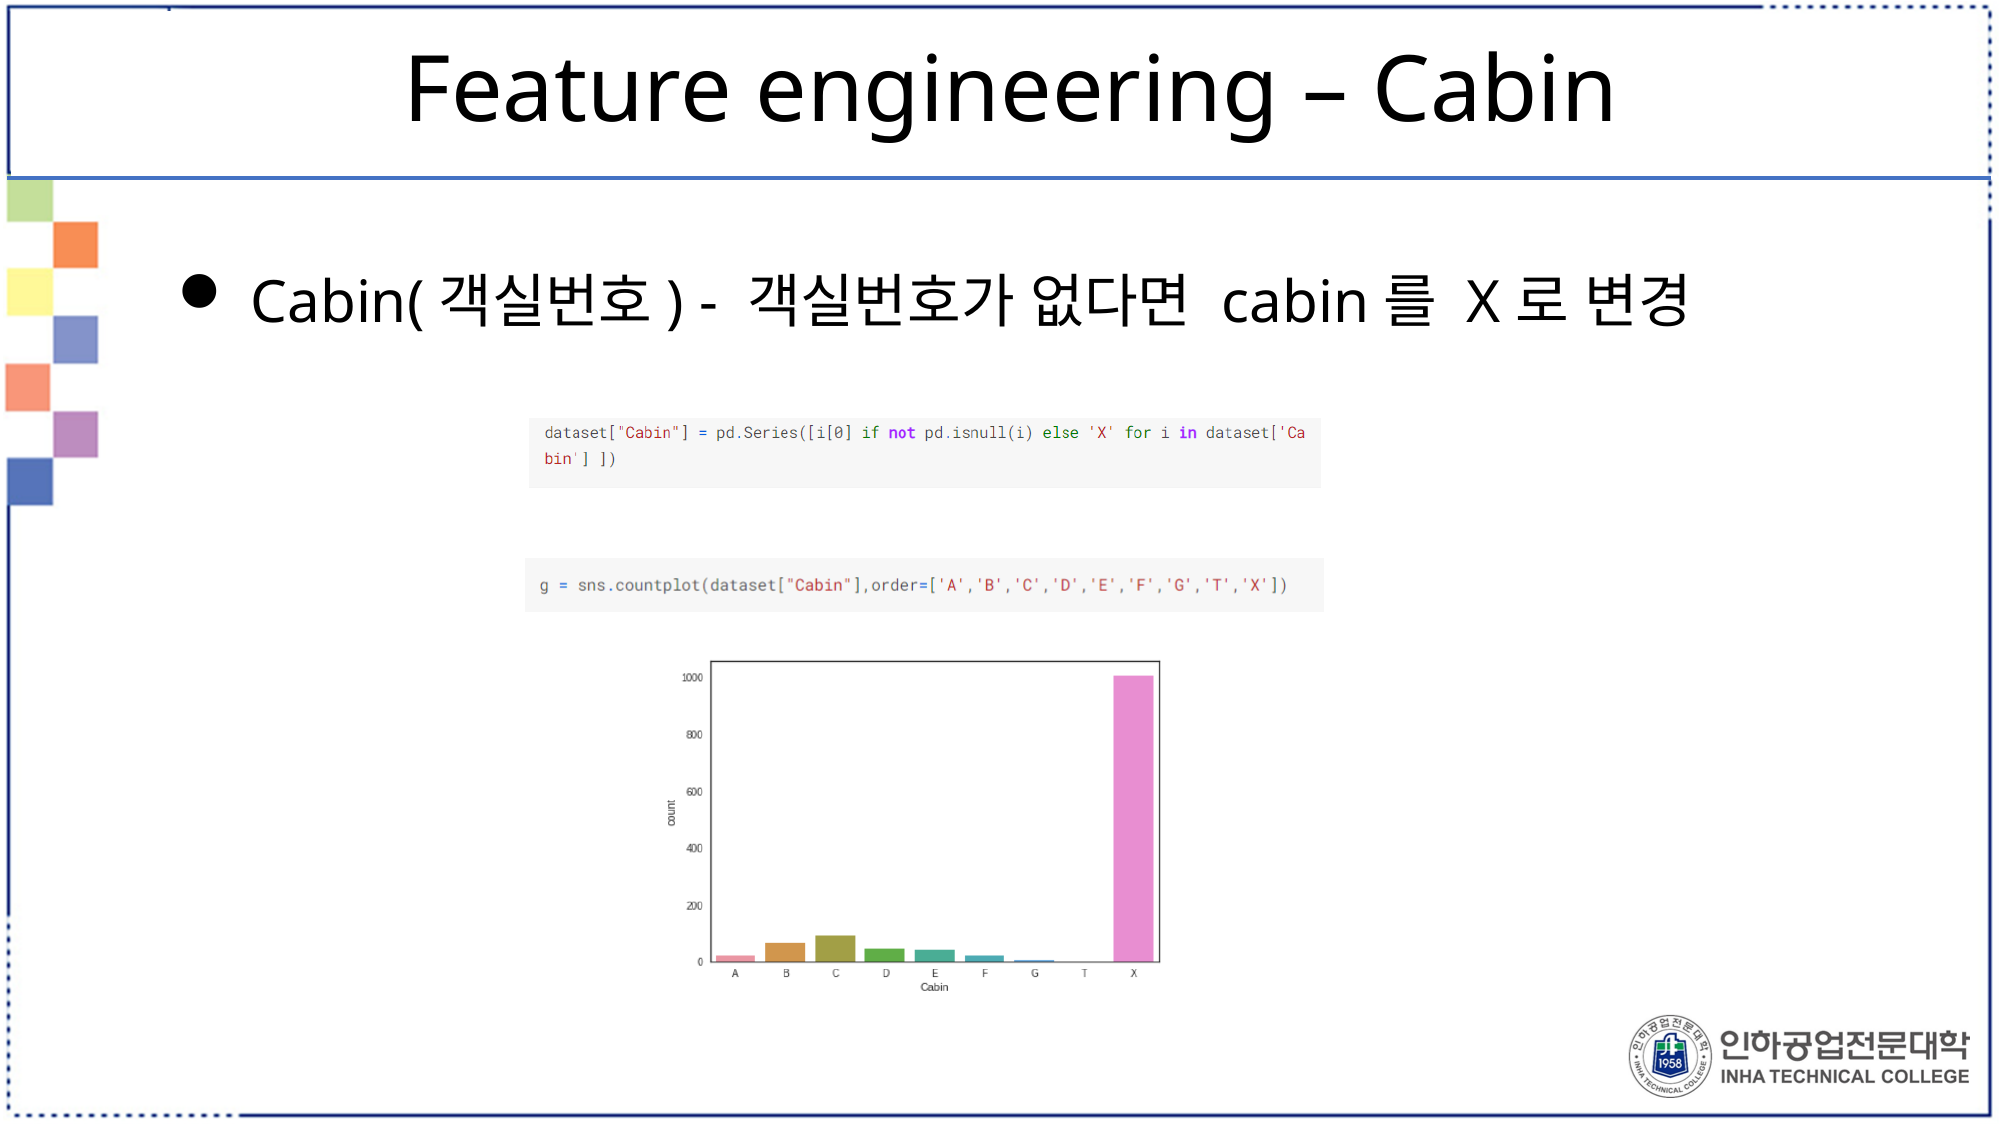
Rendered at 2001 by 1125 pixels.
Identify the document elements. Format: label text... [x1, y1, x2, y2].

title Feature engineering – Cabin [137, 5, 1863, 179]
text_box Cabin(객실번호) - 객실번호가 없다면 cabin를 X로 변경 [162, 221, 1888, 1035]
picture [3, 1, 1999, 1125]
